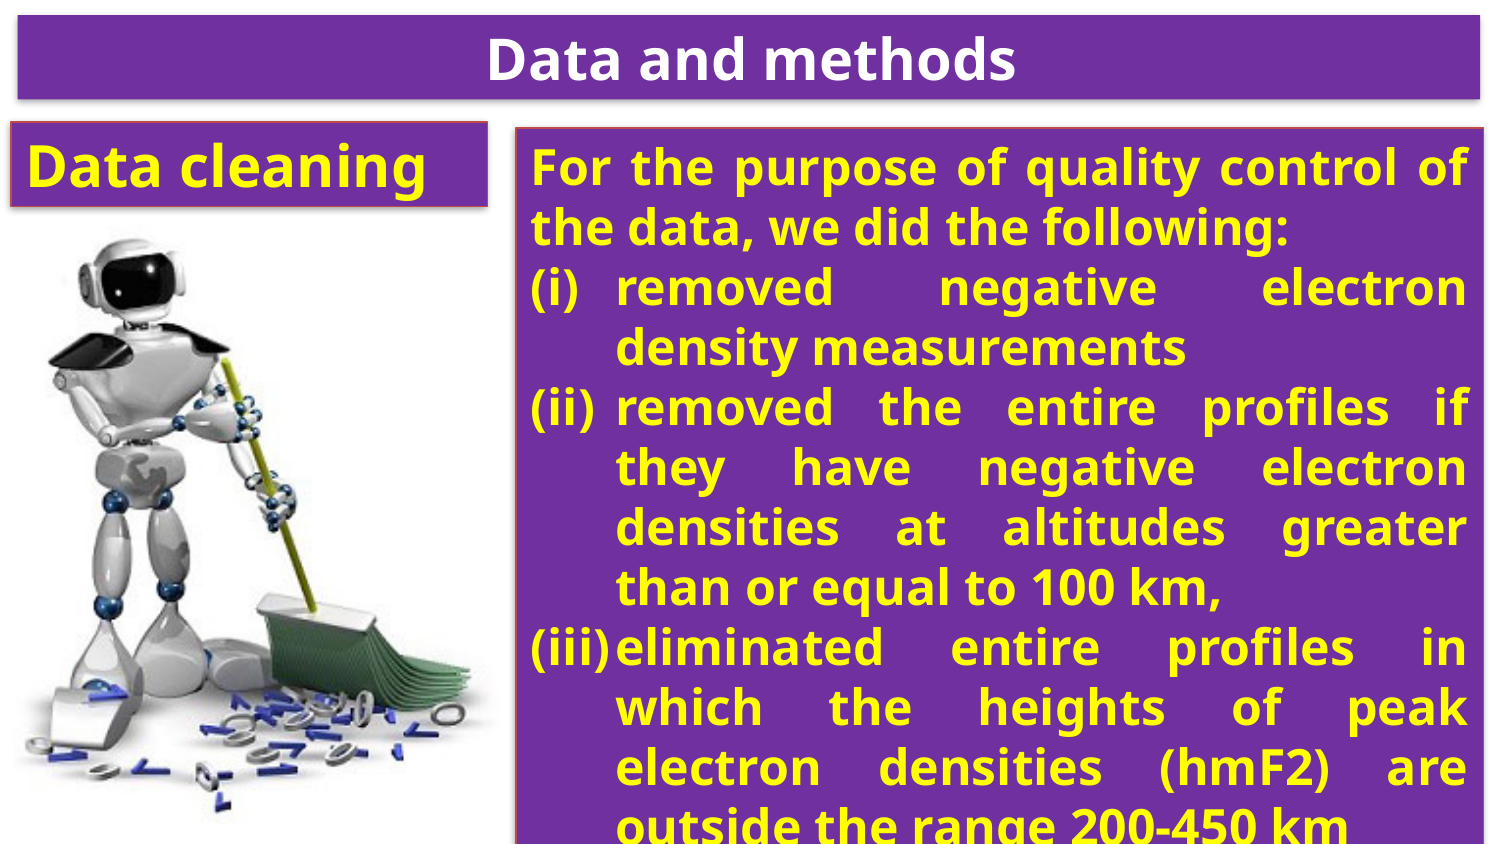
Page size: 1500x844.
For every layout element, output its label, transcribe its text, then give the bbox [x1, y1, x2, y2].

text_box For the purpose of quality control of the data, we did the following: removed negative electron density measurements removed the entire profiles if they have negative electron densities at altitudes greater than or equal to 100 km, eliminated entire profiles in which the heights of peak electron densities (hmF2) are outside the range 200-450 km [515, 127, 1484, 844]
picture [12, 222, 501, 825]
title Data and methods [17, 15, 1481, 100]
text_box Data cleaning [10, 121, 488, 207]
